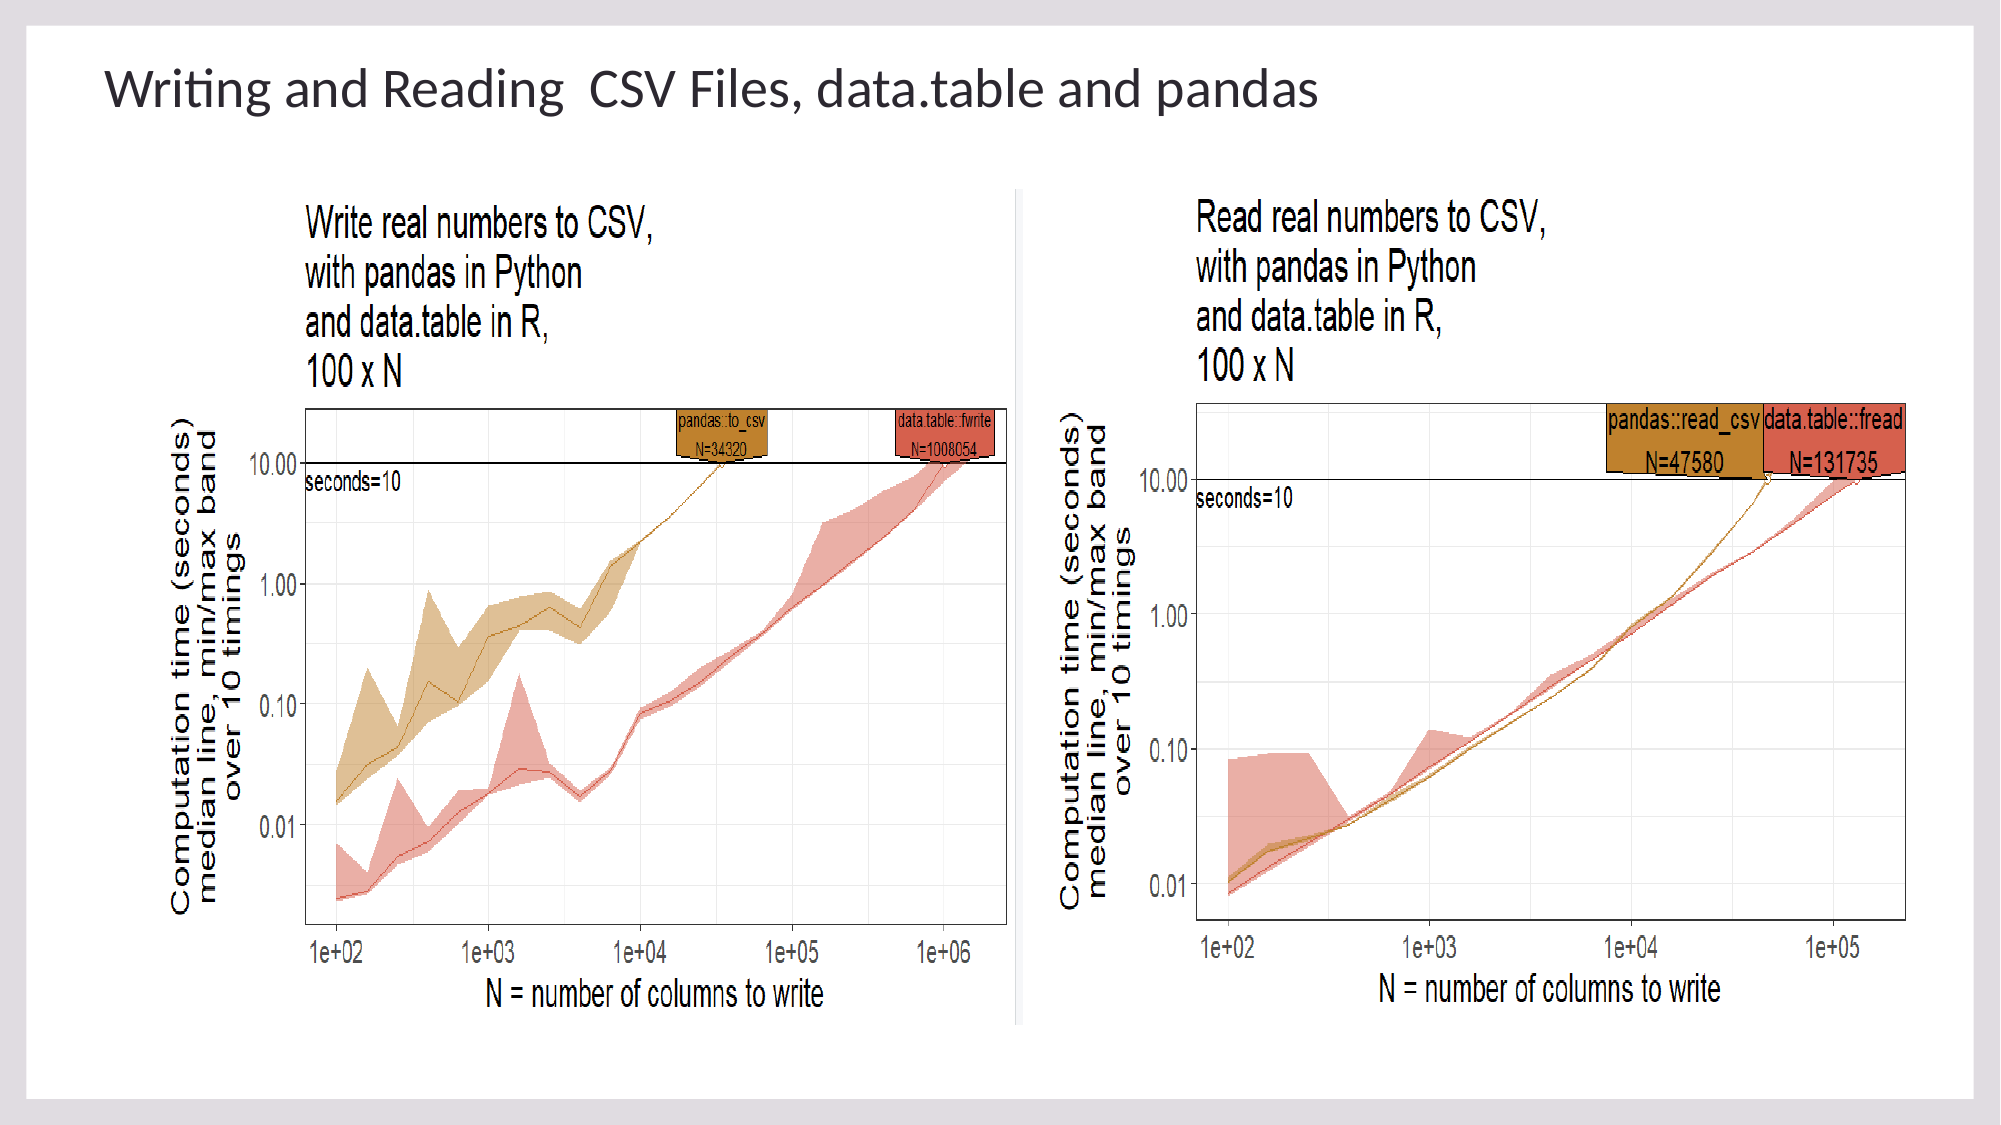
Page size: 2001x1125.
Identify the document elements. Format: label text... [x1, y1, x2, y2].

picture [1059, 189, 1914, 1010]
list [167, 189, 1023, 1025]
title Writing and Reading CSV Files, data.table and pandas [89, 36, 1752, 126]
